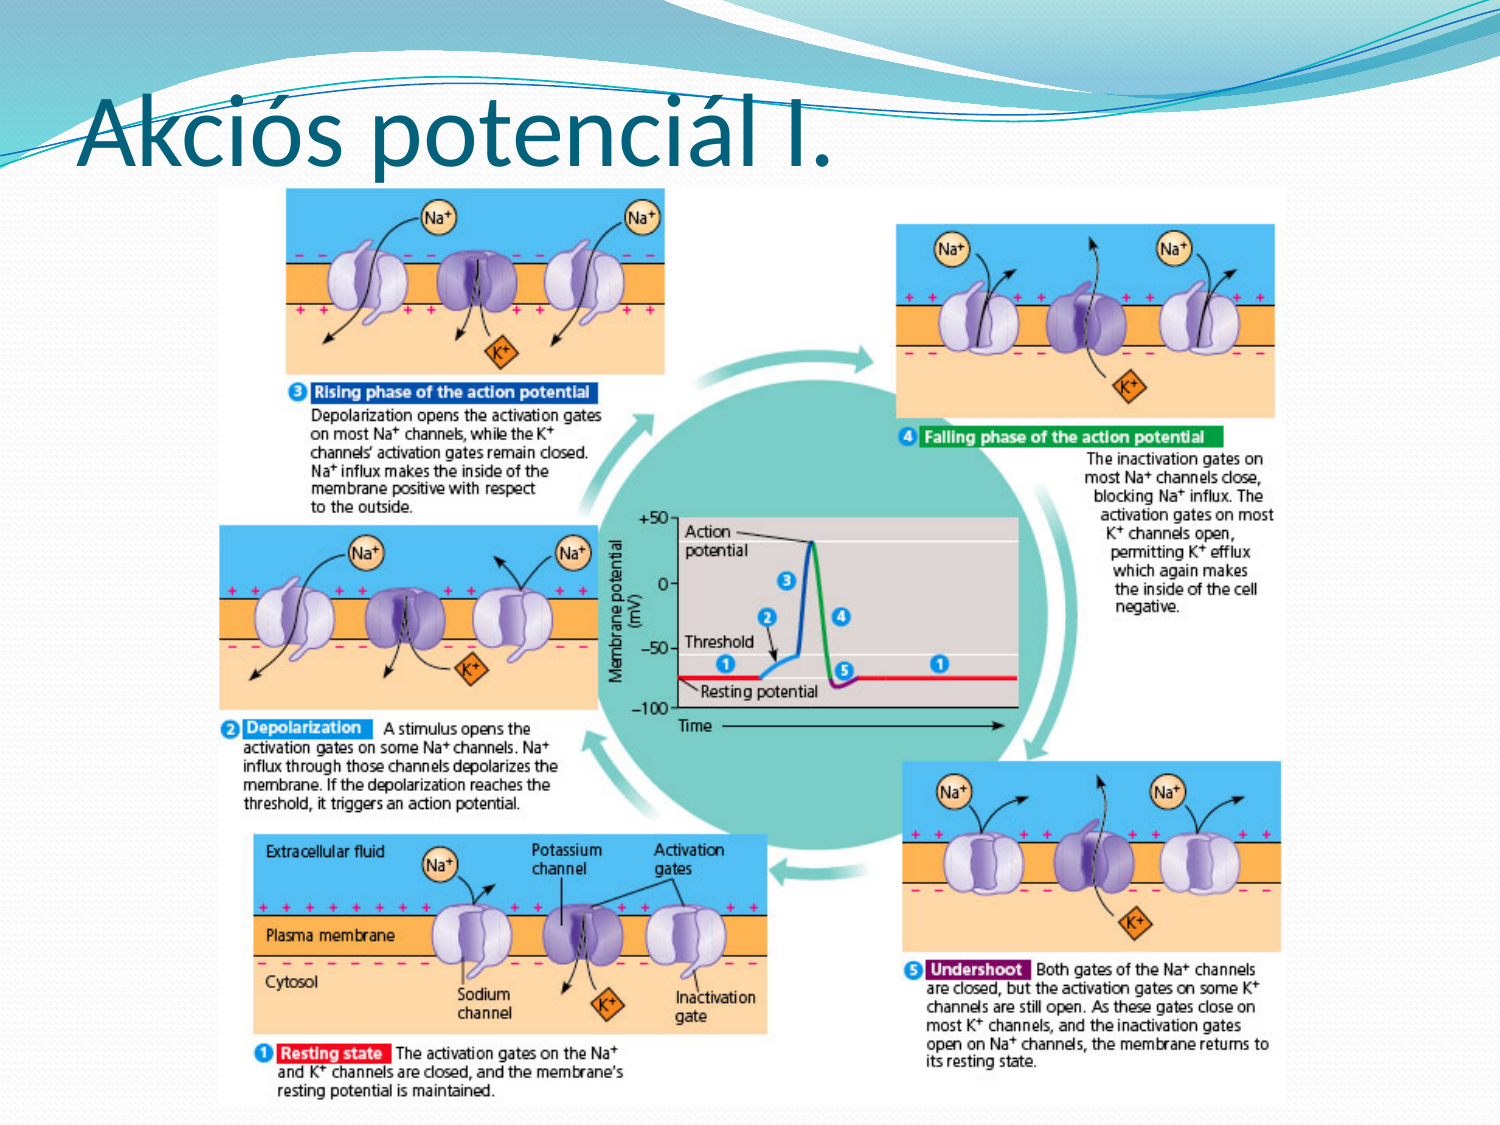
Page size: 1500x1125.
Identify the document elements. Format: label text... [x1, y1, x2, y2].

title Akciós potenciál I. [76, 0, 1427, 188]
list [217, 187, 1286, 1107]
